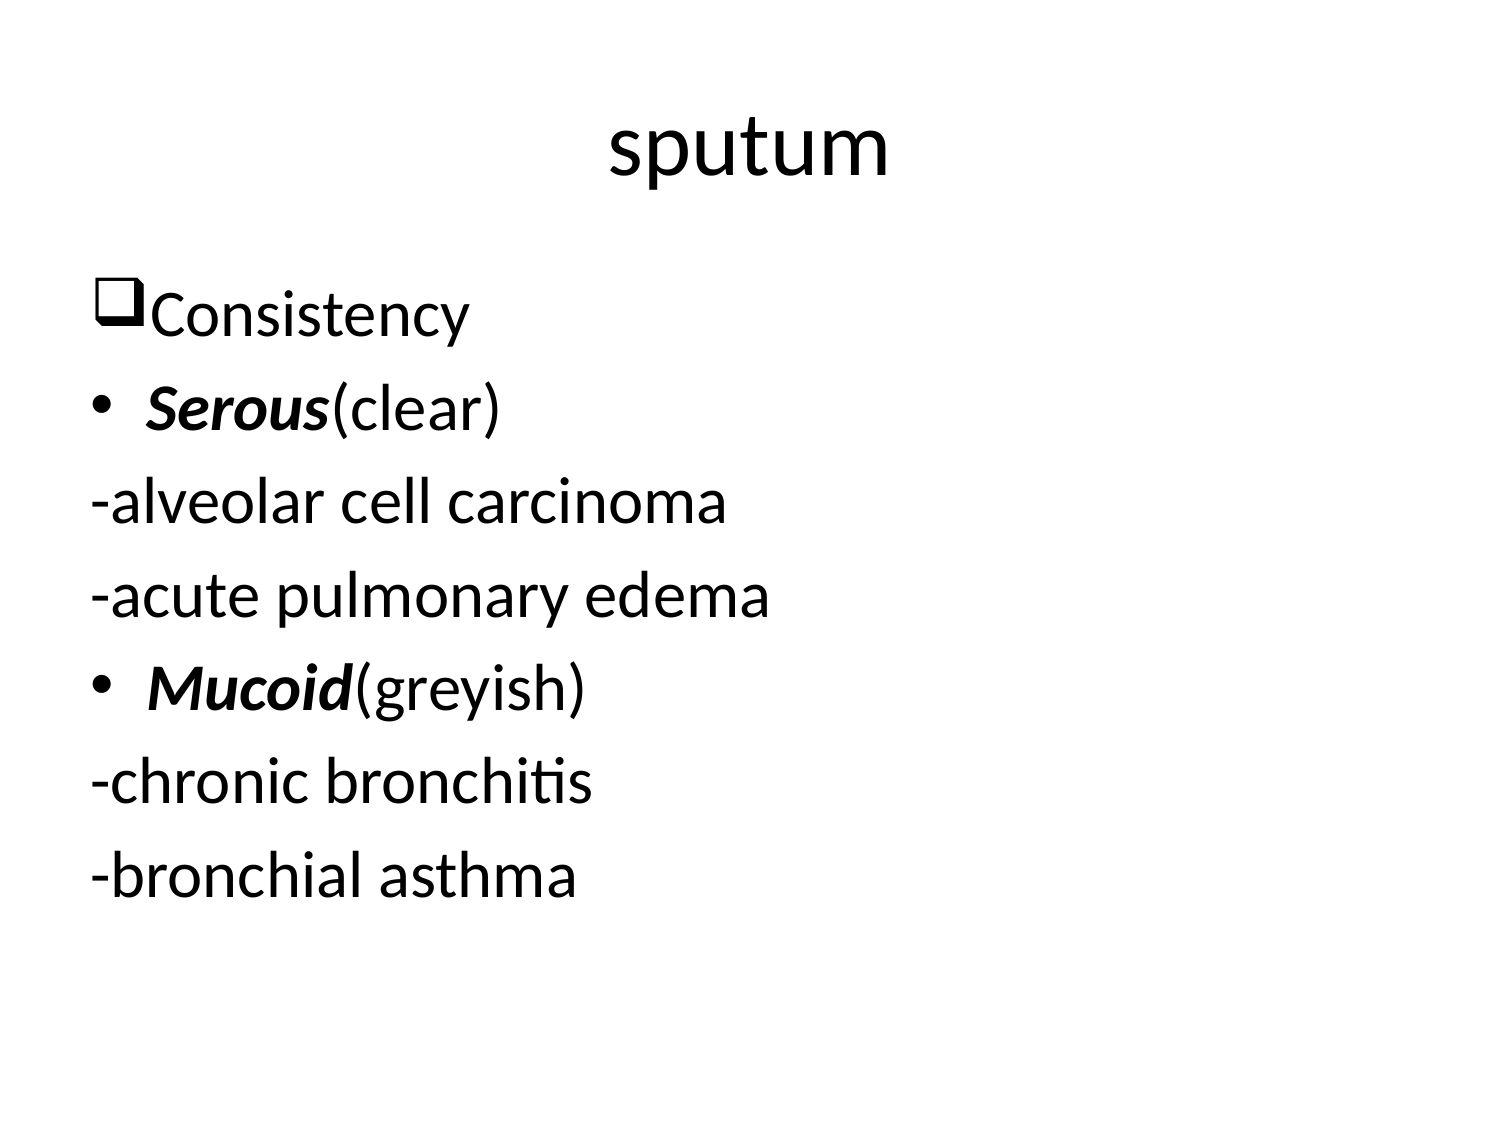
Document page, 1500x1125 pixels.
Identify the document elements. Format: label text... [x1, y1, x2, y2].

title sputum [75, 45, 1425, 233]
list Consistency Serous(clear) -alveolar cell carcinoma -acute pulmonary edema Mucoid(greyish) -chronic bronchitis -bronchial asthma [75, 262, 1425, 1005]
